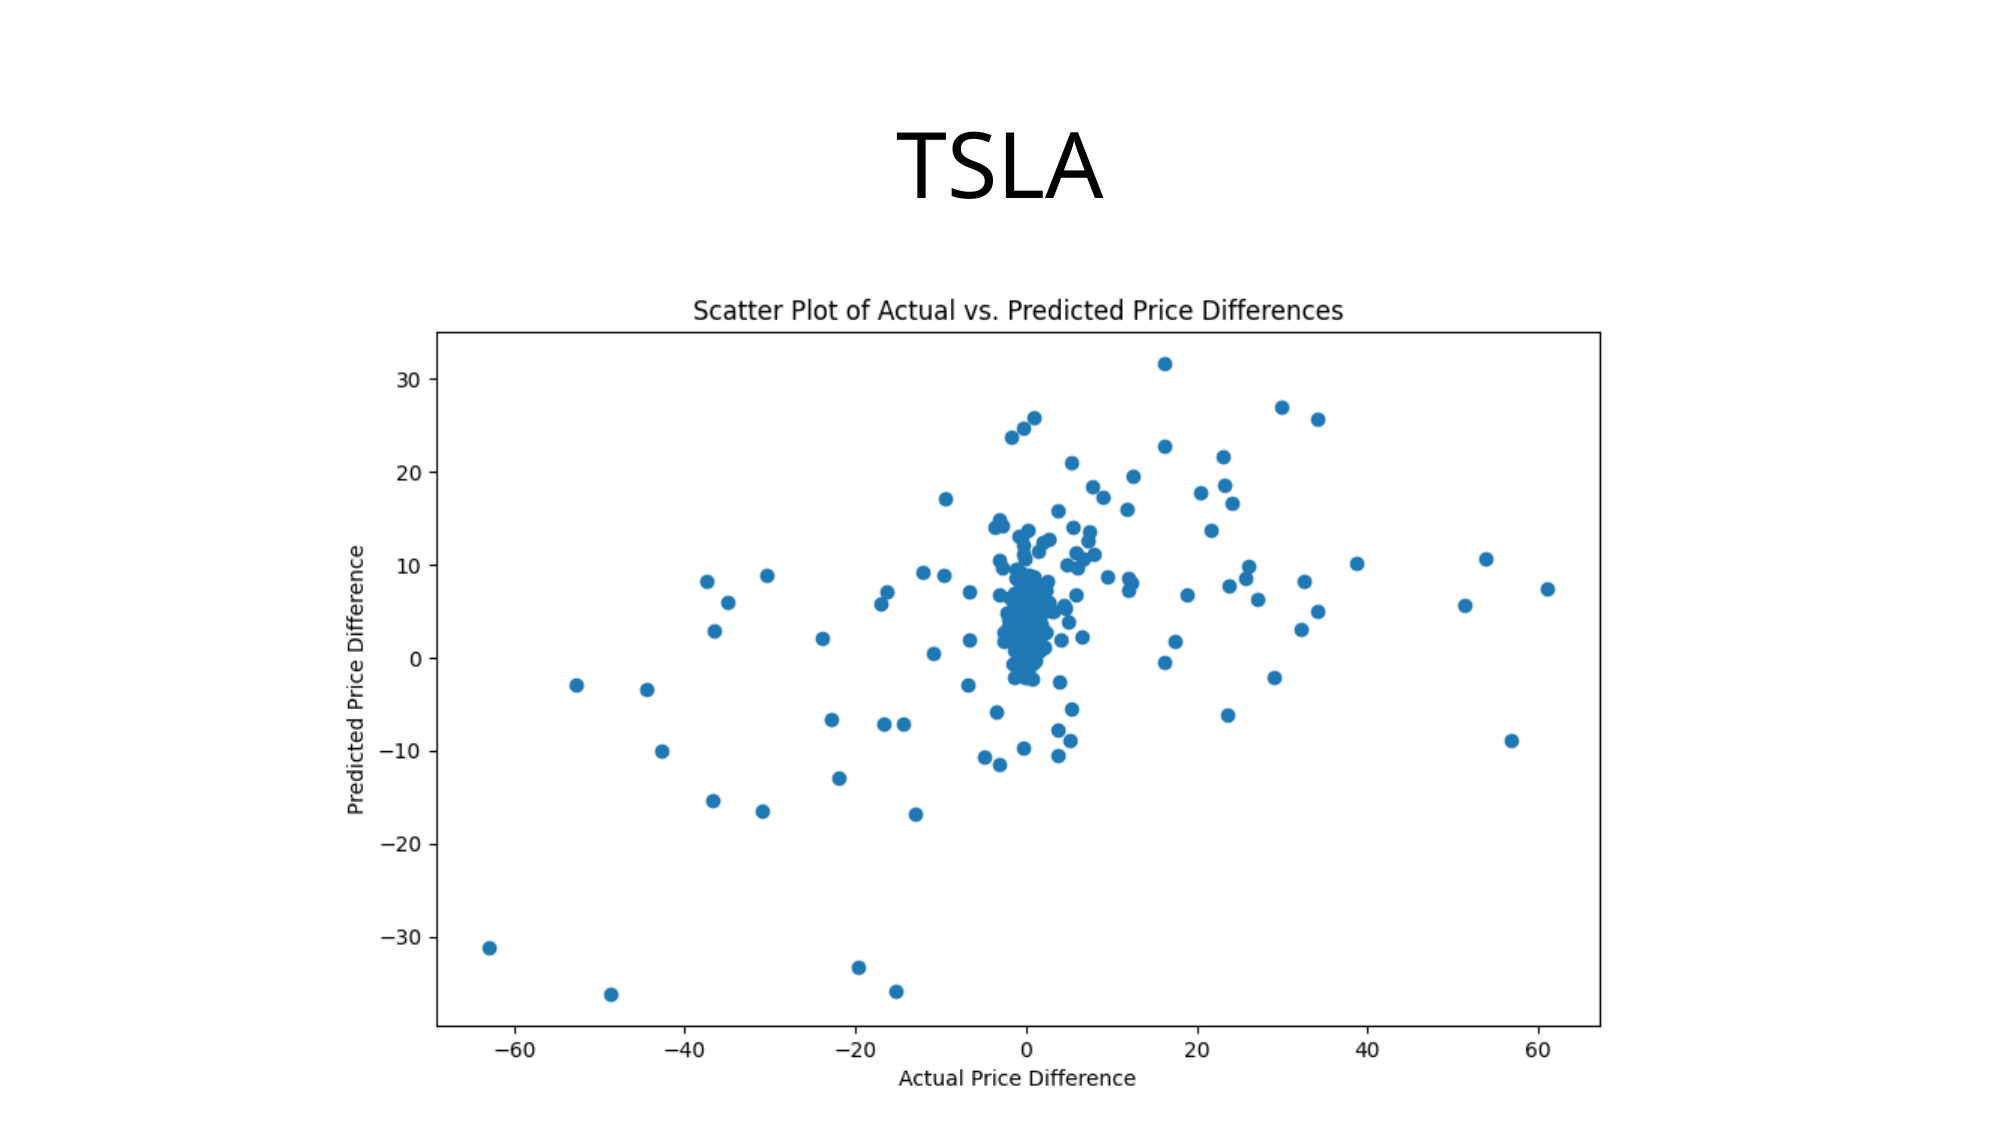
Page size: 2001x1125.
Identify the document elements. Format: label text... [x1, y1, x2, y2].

title TSLA [137, 59, 1863, 278]
picture [249, 224, 1751, 1125]
